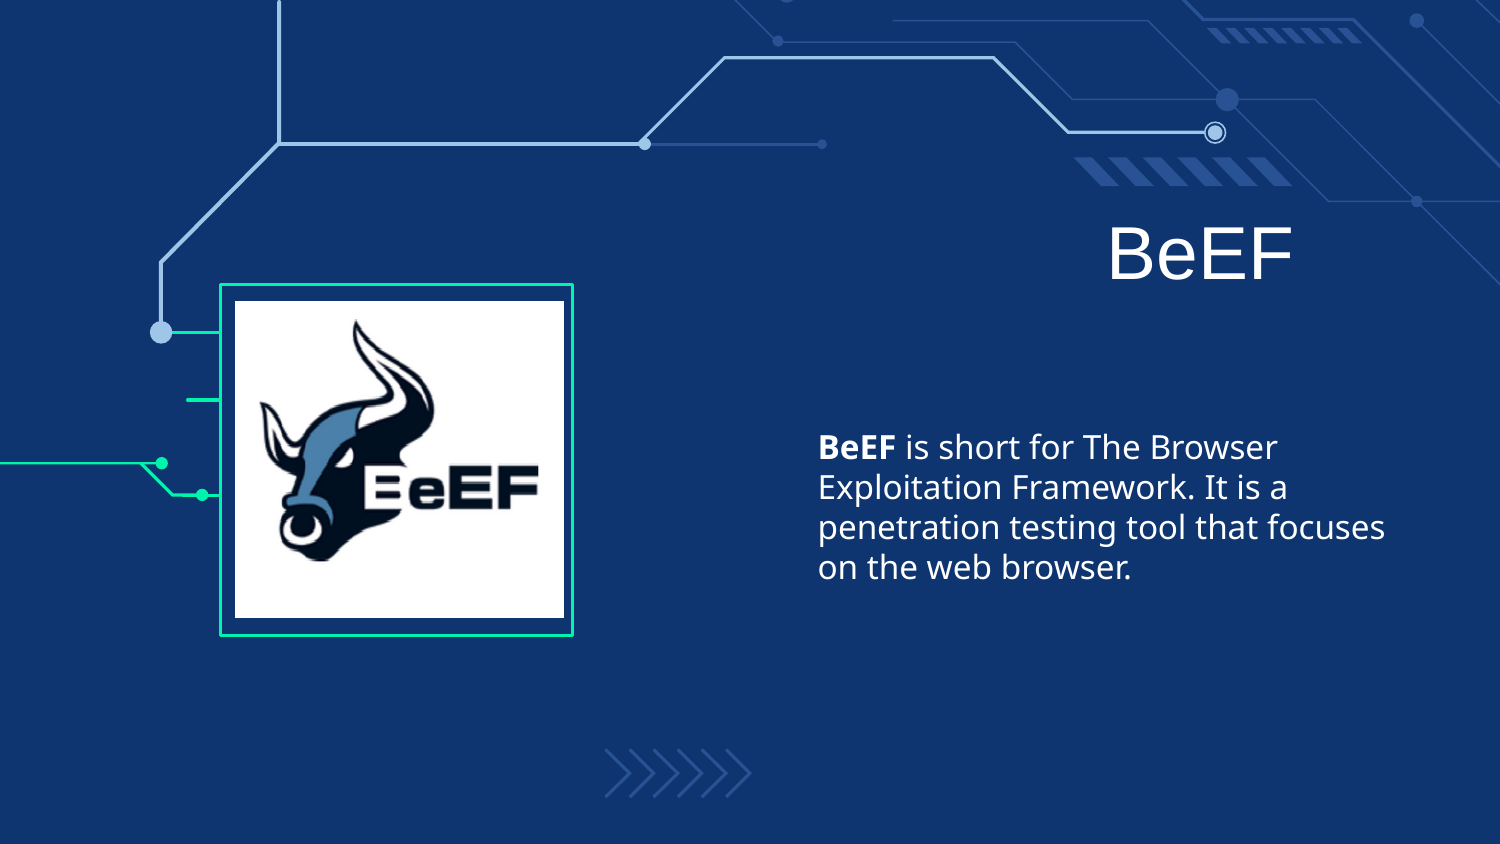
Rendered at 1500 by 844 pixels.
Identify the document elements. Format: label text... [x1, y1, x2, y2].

picture [235, 300, 565, 618]
title BeEF [1097, 201, 1315, 298]
subtitle BeEF is short for The Browser Exploitation Framework. It is a penetration testing tool that focuses on the web browser. [817, 383, 1394, 629]
